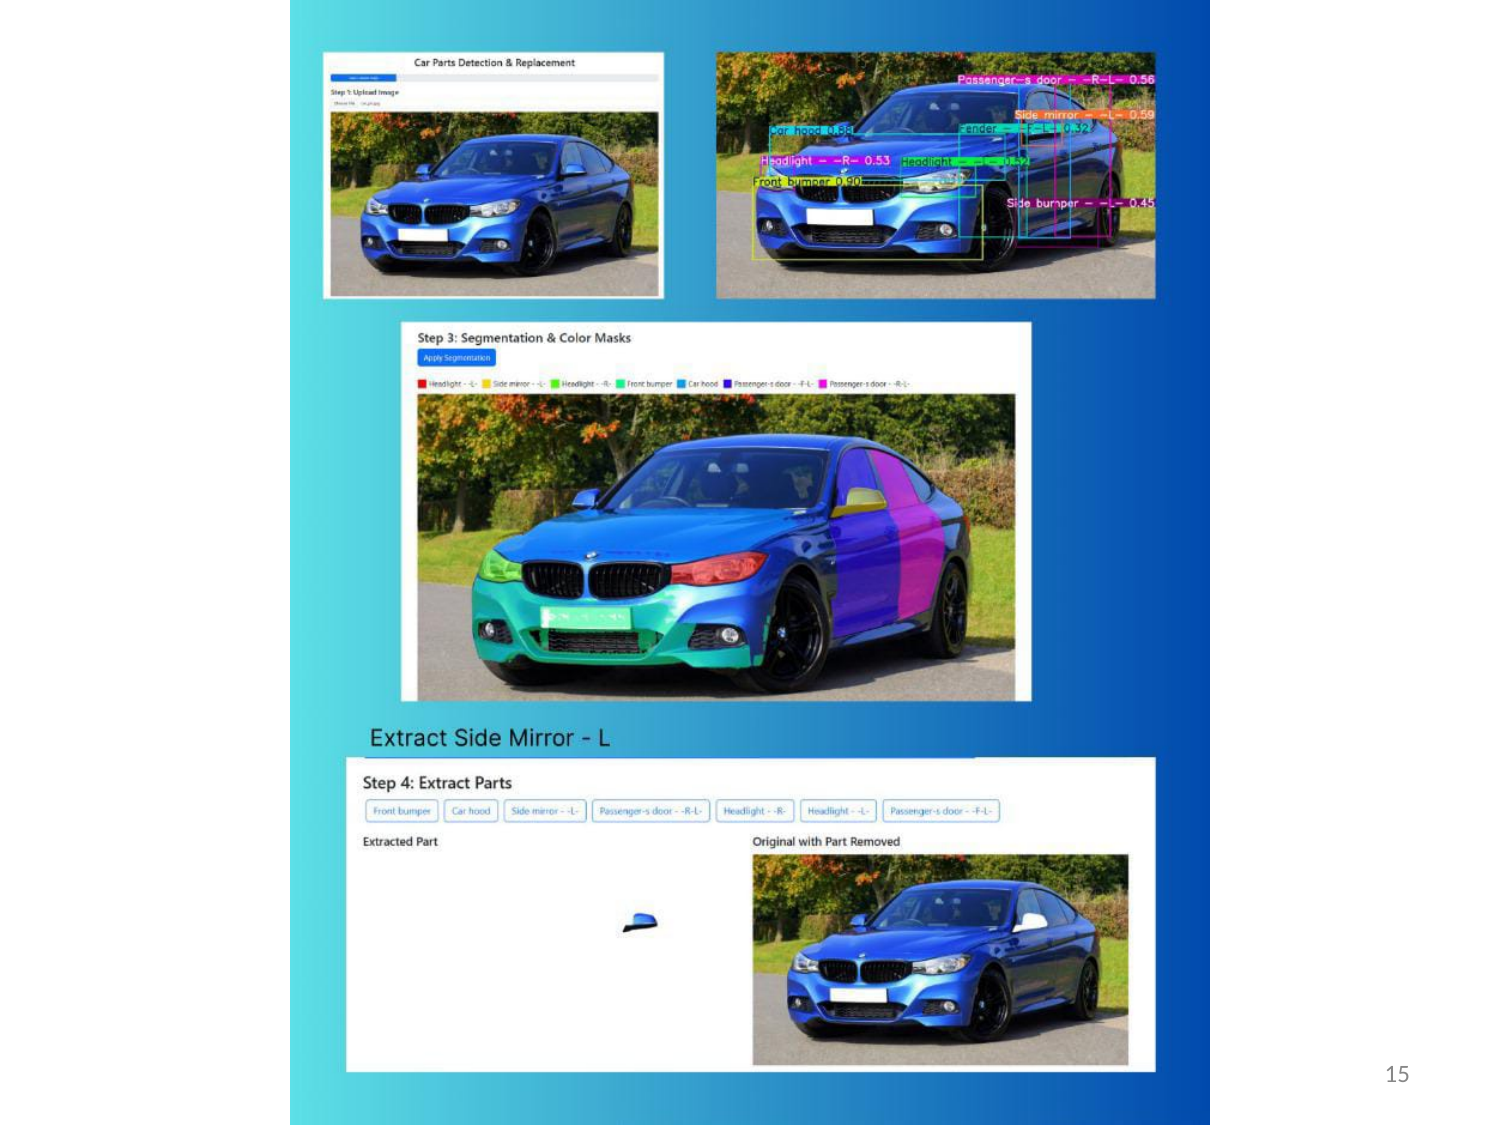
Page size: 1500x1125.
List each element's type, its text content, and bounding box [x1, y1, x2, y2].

picture [290, 0, 1210, 1125]
slide_number 15 [1214, 1042, 1425, 1103]
